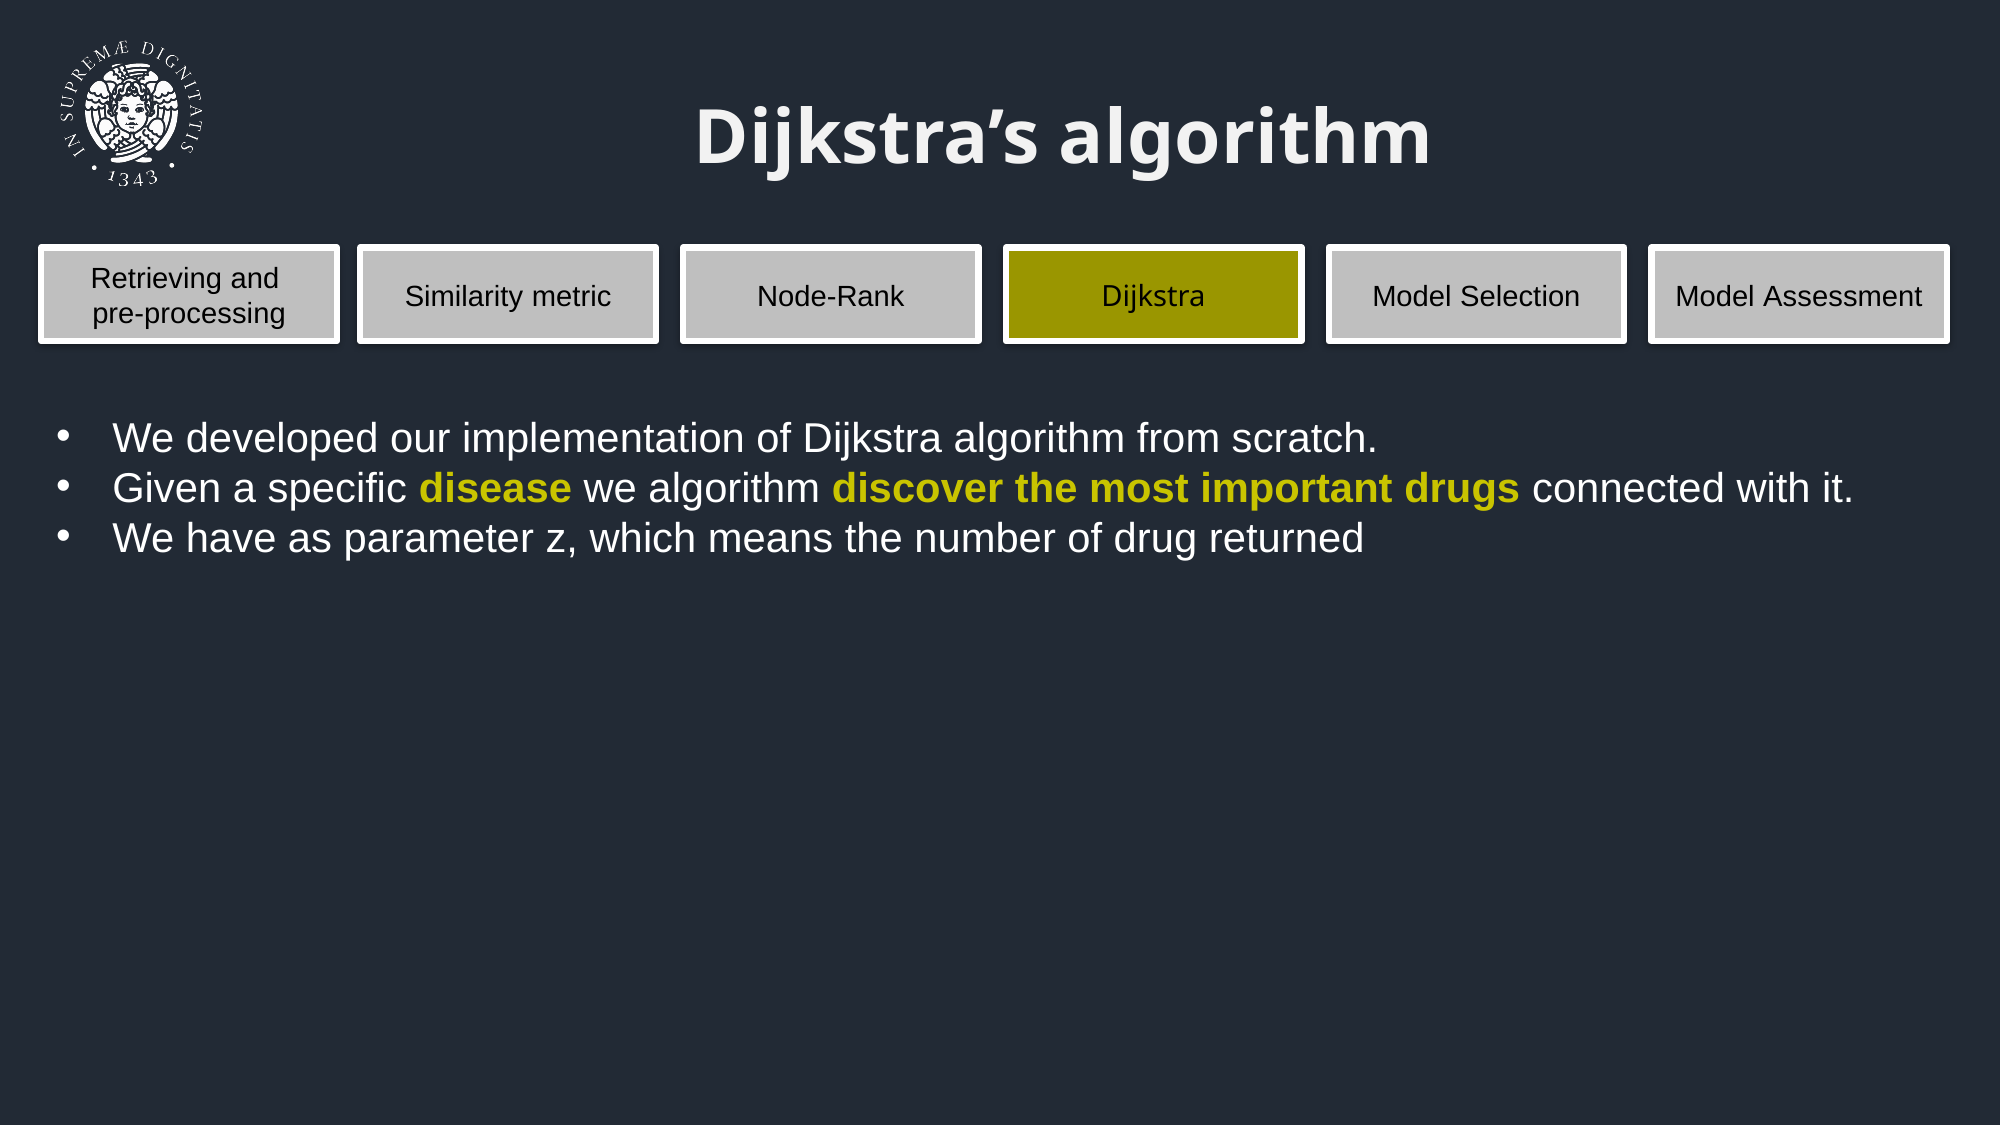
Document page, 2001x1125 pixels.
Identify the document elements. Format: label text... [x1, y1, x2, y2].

title Dijkstra’s algorithm [201, 30, 1927, 248]
text_box Similarity metric [357, 244, 659, 344]
text_box Retrieving and pre-processing [38, 244, 340, 344]
text_box Model Selection [1326, 244, 1627, 344]
text_box We developed our implementation of Dijkstra algorithm from scratch. Given a specific disease we algorithm discover the most important drugs connected with it. We have as parameter z, which means the number of drug returned [41, 403, 1947, 568]
picture [60, 39, 202, 186]
text_box Dijkstra [1003, 244, 1305, 344]
text_box Node-Rank [680, 244, 982, 344]
text_box Model Assessment [1648, 244, 1950, 344]
